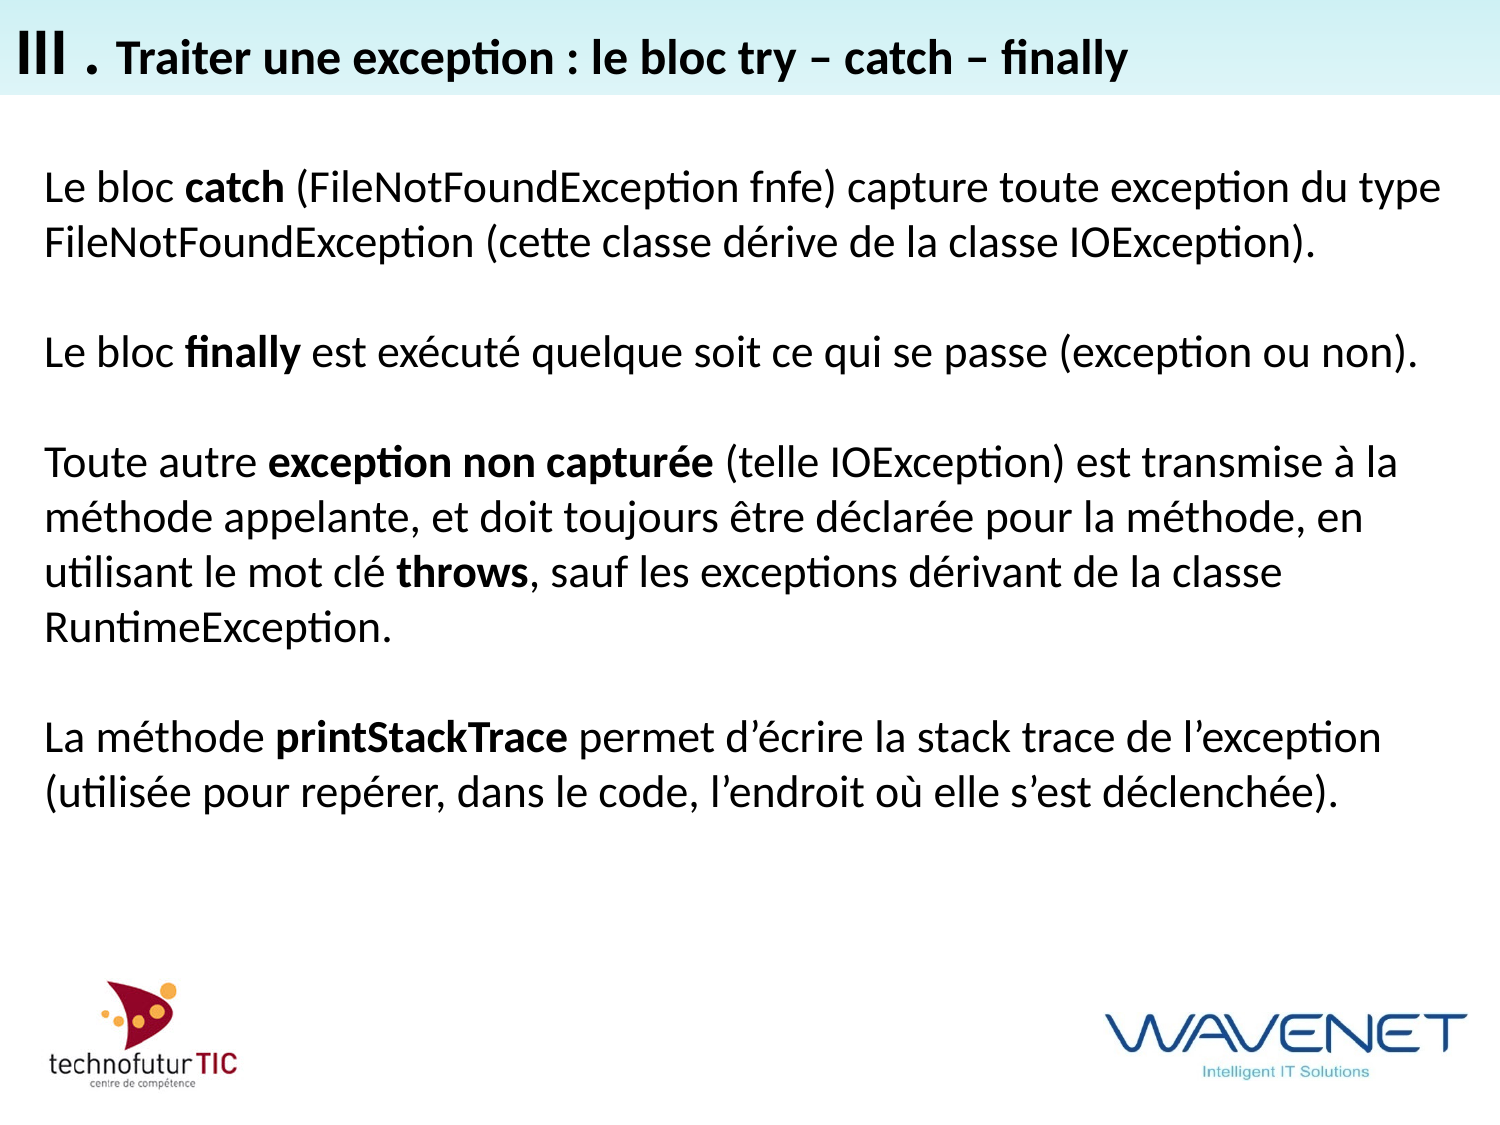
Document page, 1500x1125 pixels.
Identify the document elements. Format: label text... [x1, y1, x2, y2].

picture [1103, 1012, 1469, 1081]
text_box III . Traiter une exception : le bloc try – catch – finally [0, 0, 1500, 95]
text_box Le bloc catch (FileNotFoundException fnfe) capture toute exception du type FileNotFoundException (cette classe dérive de la classe IOException). Le bloc finally est exécuté quelque soit ce qui se passe (exception ou non). Toute autre exception non capturée (telle IOException) est transmise à la méthode appelante, et doit toujours être déclarée pour la méthode, en utilisant le mot clé throws, sauf les exceptions dérivant de la classe RuntimeException. La méthode printStackTrace permet d’écrire la stack trace de l’exception (utilisée pour repérer, dans le code, l’endroit où elle s’est déclenchée). [29, 149, 1471, 879]
picture [41, 970, 245, 1094]
